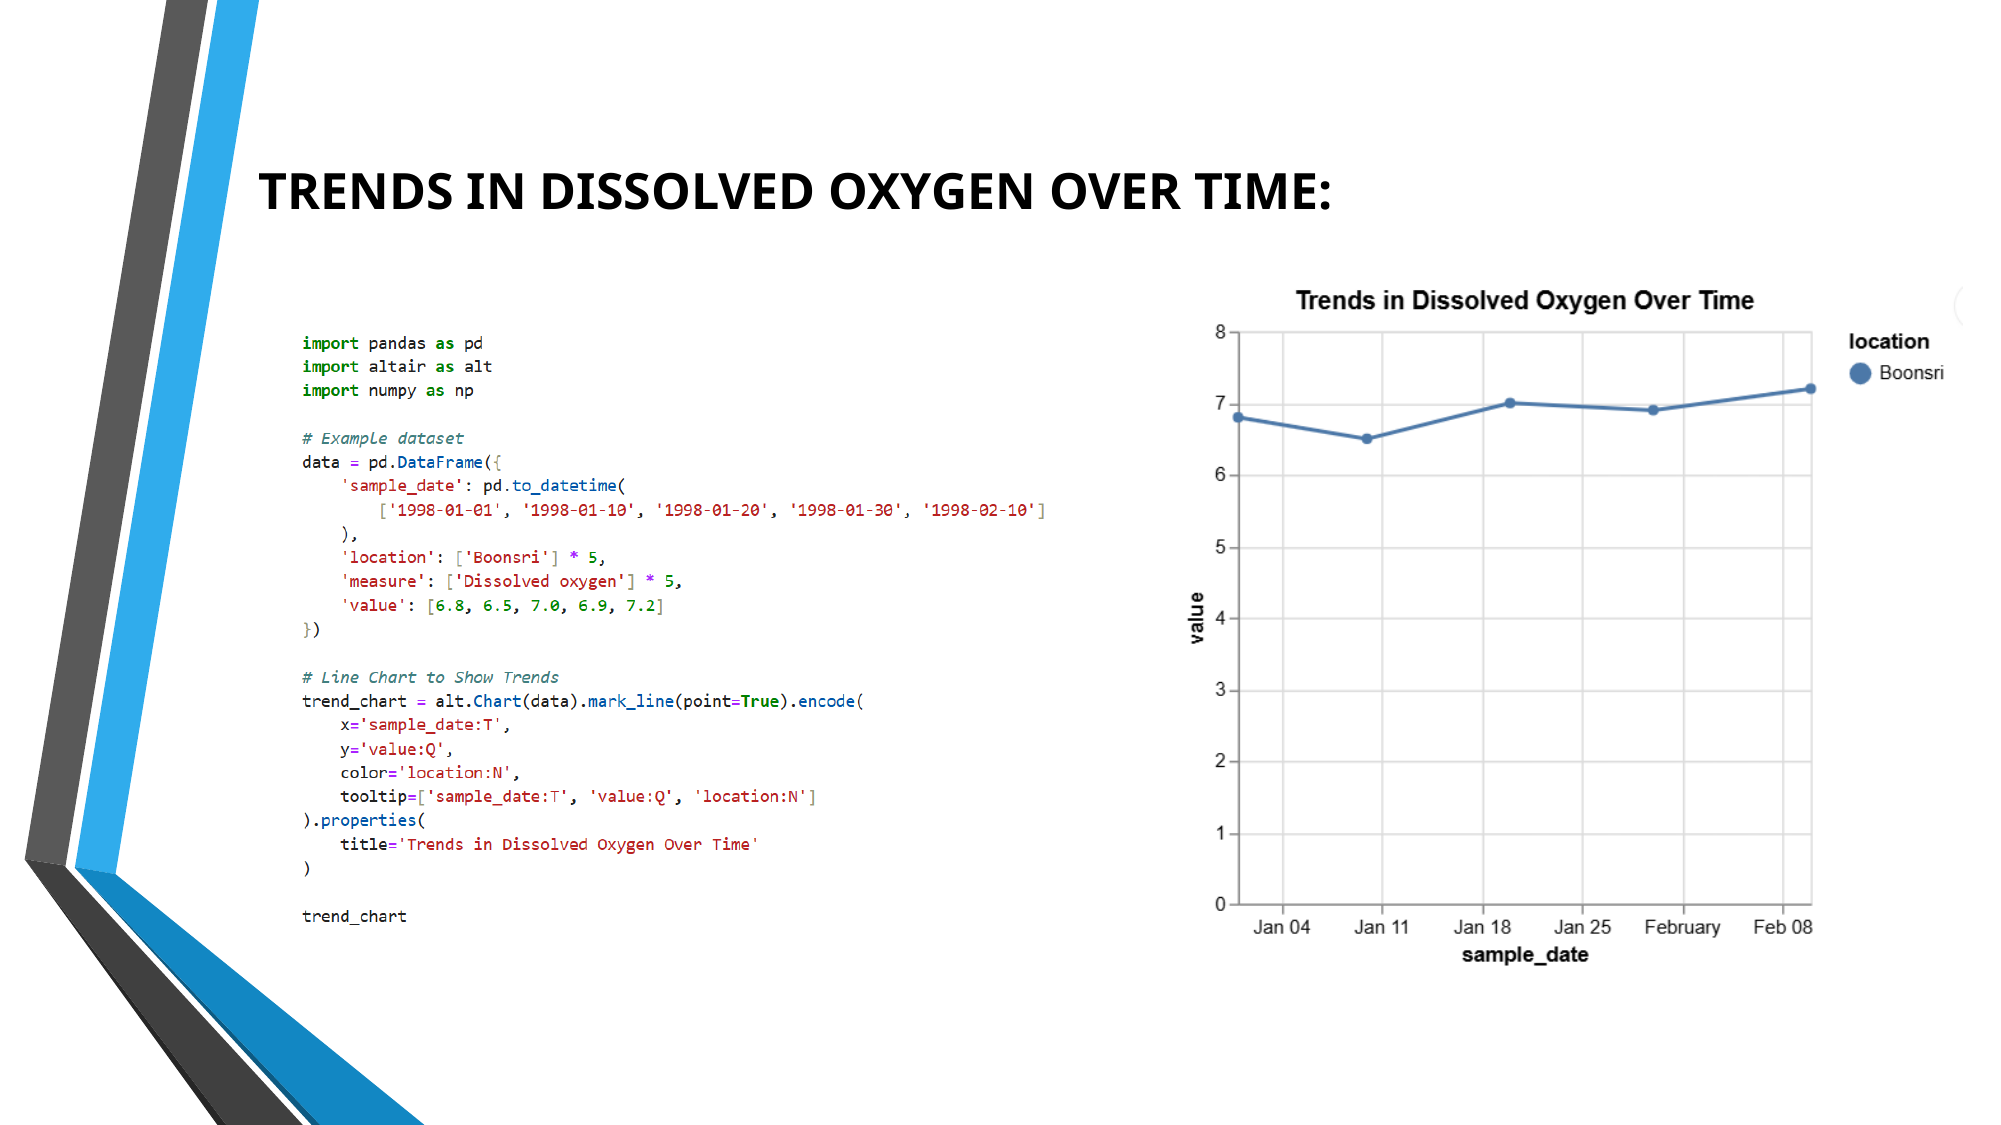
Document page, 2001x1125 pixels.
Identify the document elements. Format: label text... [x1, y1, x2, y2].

title TRENDS IN DISSOLVED OXYGEN OVER TIME: [243, 71, 1887, 307]
picture [1160, 275, 1963, 987]
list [296, 335, 1125, 939]
